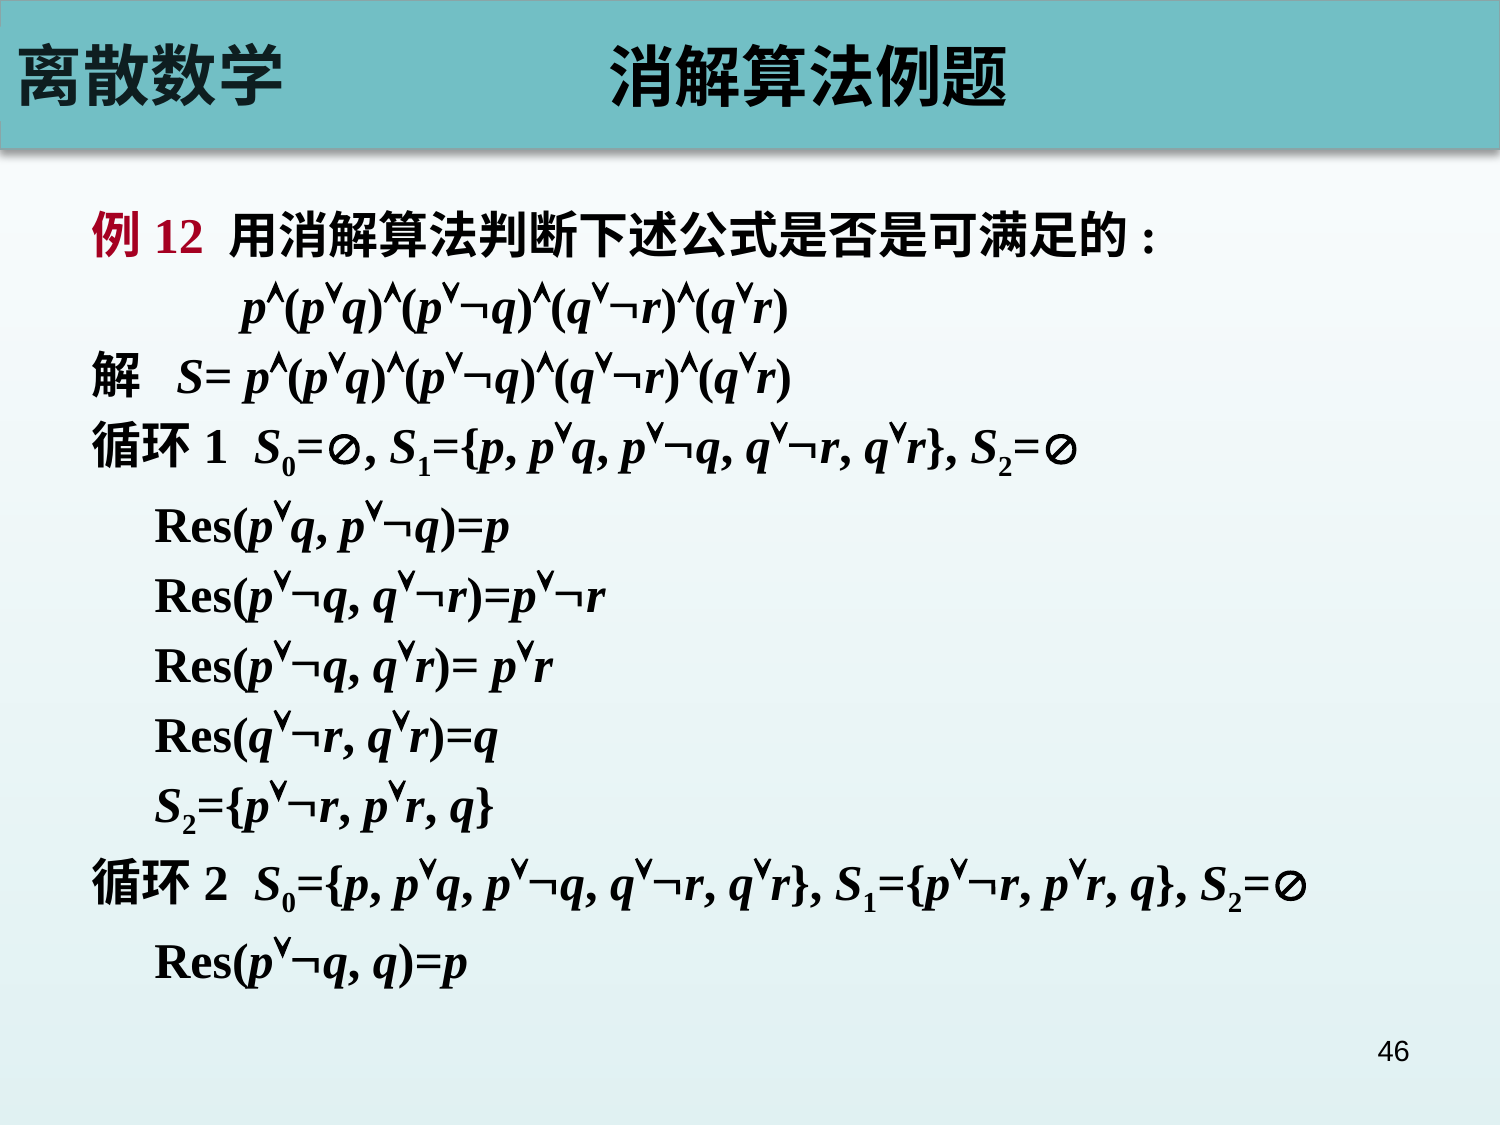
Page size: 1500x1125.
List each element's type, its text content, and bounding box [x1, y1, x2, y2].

slide_number 46 [1074, 1024, 1425, 1103]
title 消解算法例题 [306, 40, 1311, 109]
list 例12 用消解算法判断下述公式是否是可满足的: p(pq)(pq)(qr)(qr) 解 S= p(pq)(pq)(qr)(qr) 循环1 S0=, S1={p, pq, pq, qr, qr}, S2= Res(pq, pq)=p Res(pq, qr)=pr Res(pq, qr)= pr Res(qr, qr)=q S2={pr, pr, q} 循环2 S0={p, pq, pq, qr, qr}, S1={pr, pr, q}, S2= Res(pq, q)=p [76, 196, 1427, 1024]
